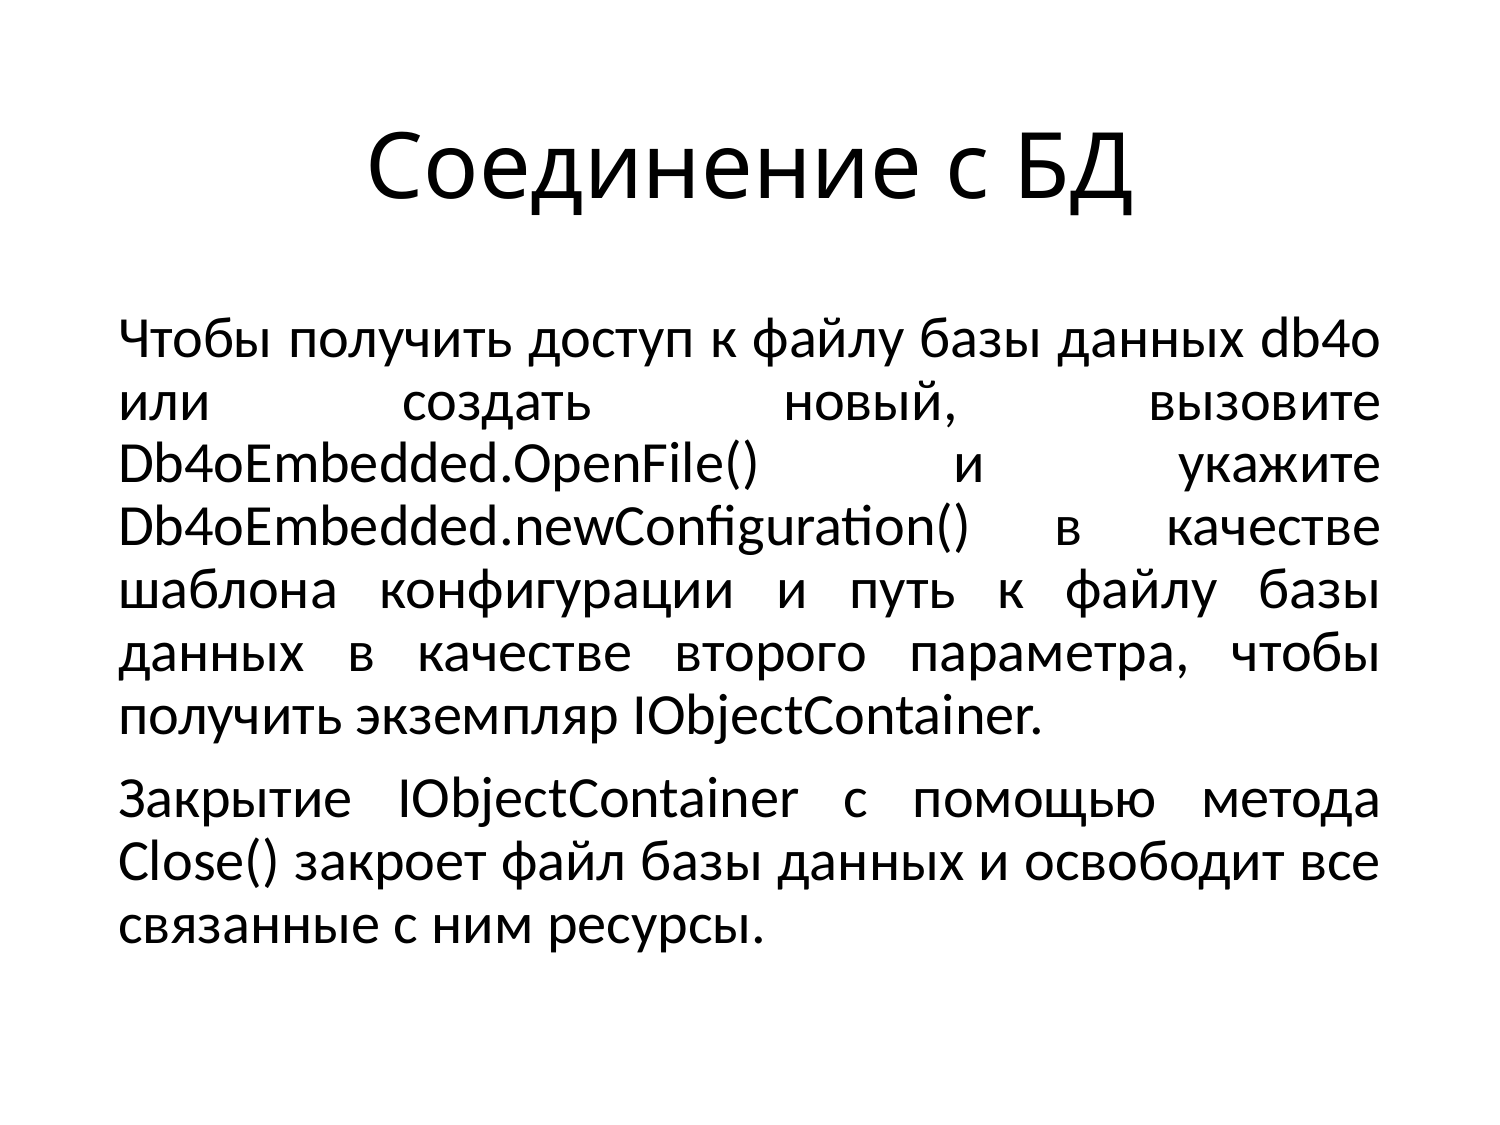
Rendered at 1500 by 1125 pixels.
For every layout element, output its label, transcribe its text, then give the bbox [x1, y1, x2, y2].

list Чтобы получить доступ к файлу базы данных db4o или создать новый, вызовите Db4oEmbedded.OpenFile() и укажите Db4oEmbedded.newConfiguration() в качестве шаблона конфигурации и путь к файлу базы данных в качестве второго параметра, чтобы получить экземпляр IObjectContainer. Закрытие IObjectContainer с помощью метода Close() закроет файл базы данных и освободит все связанные с ним ресурсы. [103, 299, 1397, 1014]
title Соединение с БД [103, 59, 1397, 278]
